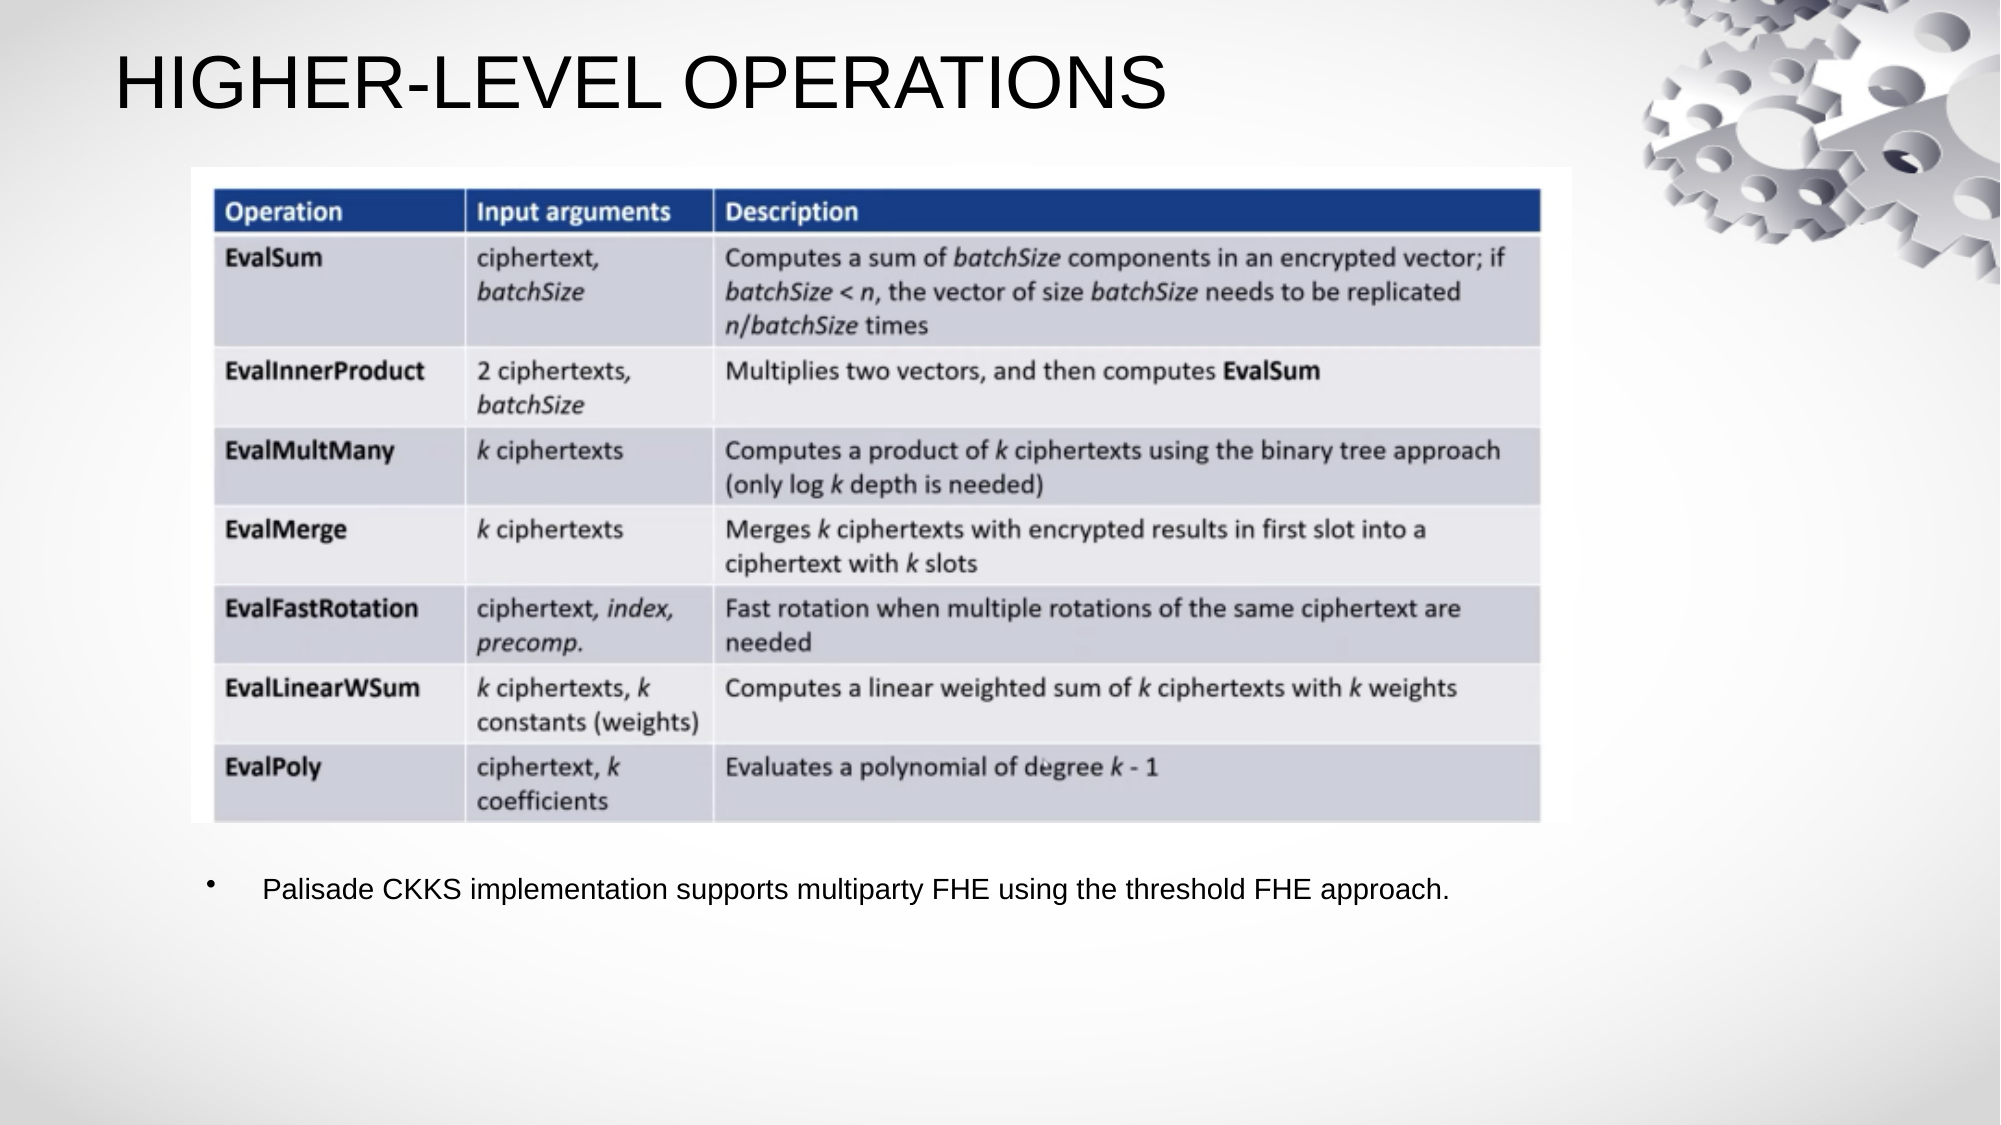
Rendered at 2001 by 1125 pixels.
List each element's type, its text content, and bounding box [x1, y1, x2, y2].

picture [0, 0, 2000, 1125]
list Palisade CKKS implementation supports multiparty FHE using the threshold FHE approach. [191, 862, 1561, 934]
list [191, 167, 1572, 823]
title HIGHER-LEVEL OPERATIONS [99, 30, 1239, 128]
